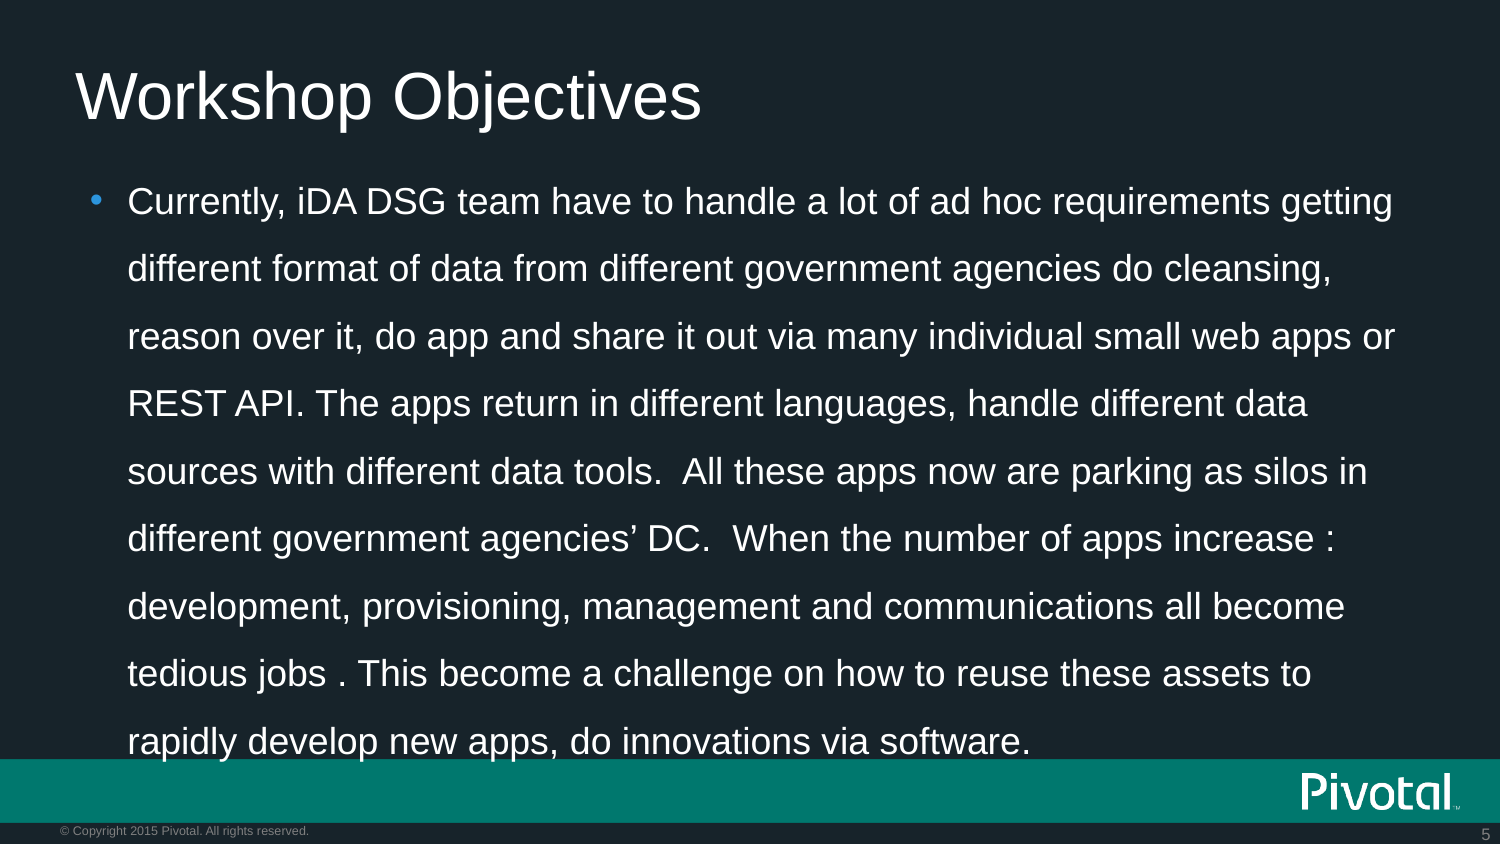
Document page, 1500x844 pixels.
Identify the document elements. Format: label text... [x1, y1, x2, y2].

list Currently, iDA DSG team have to handle a lot of ad hoc requirements getting different format of data from different government agencies do cleansing, reason over it, do app and share it out via many individual small web apps or REST API. The apps return in different languages, handle different data sources with different data tools. All these apps now are parking as silos in different government agencies’ DC. When the number of apps increase : development, provisioning, management and communications all become tedious jobs . This become a challenge on how to reuse these assets to rapidly develop new apps, do innovations via software. [75, 147, 1425, 698]
picture [1302, 773, 1460, 810]
title Workshop Objectives [75, 52, 1425, 113]
